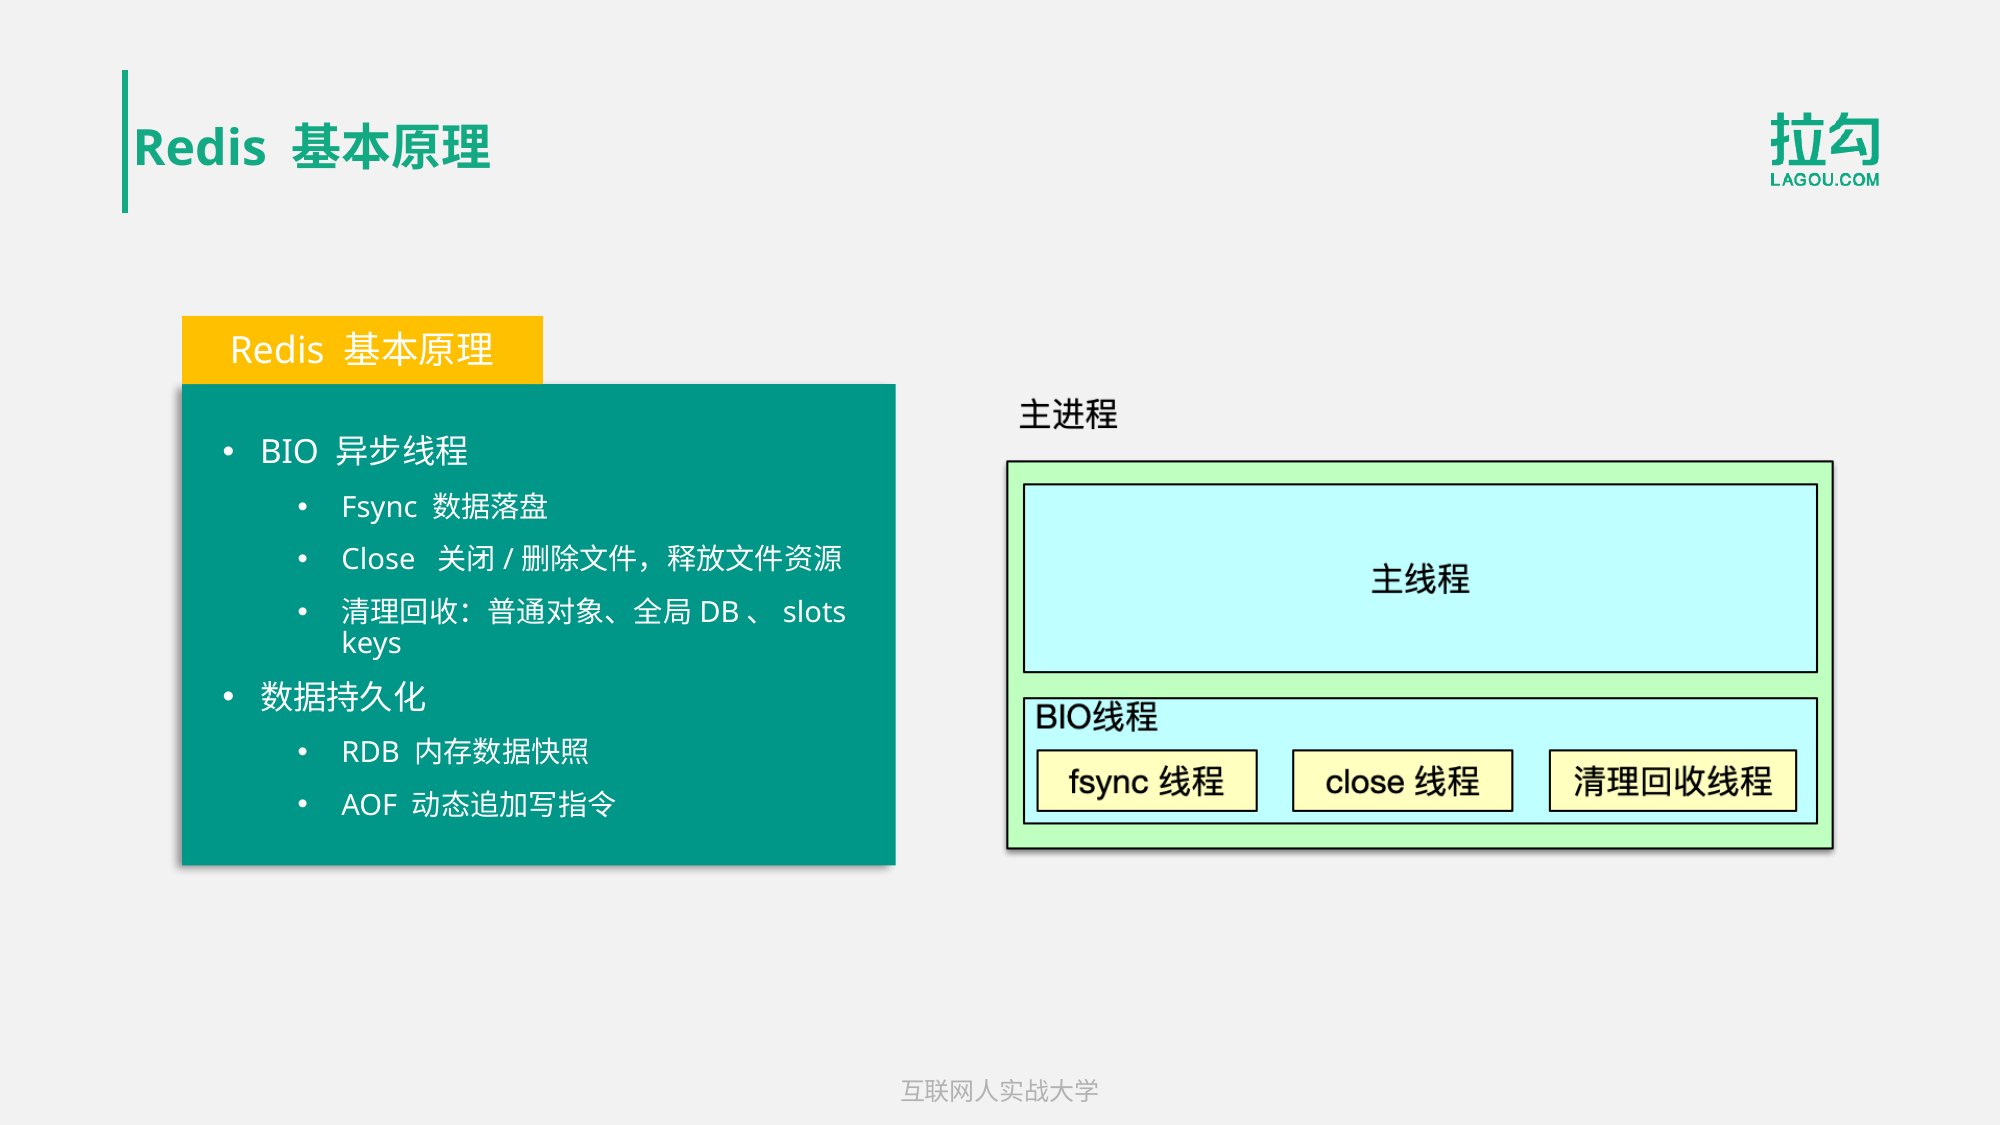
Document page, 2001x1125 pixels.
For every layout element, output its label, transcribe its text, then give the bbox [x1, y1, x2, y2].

text_box BIO 异步线程 Fsync 数据落盘 Close 关闭/删除文件，释放文件资源 清理回收：普通对象、全局DB、slots keys 数据持久化 RDB 内存数据快照 AOF 动态追加写指令 [215, 427, 896, 1054]
title Redis 基本原理 [124, 39, 1851, 259]
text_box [181, 315, 544, 385]
text_box [182, 384, 896, 866]
picture [999, 379, 1840, 861]
picture [1851, 112, 1879, 186]
